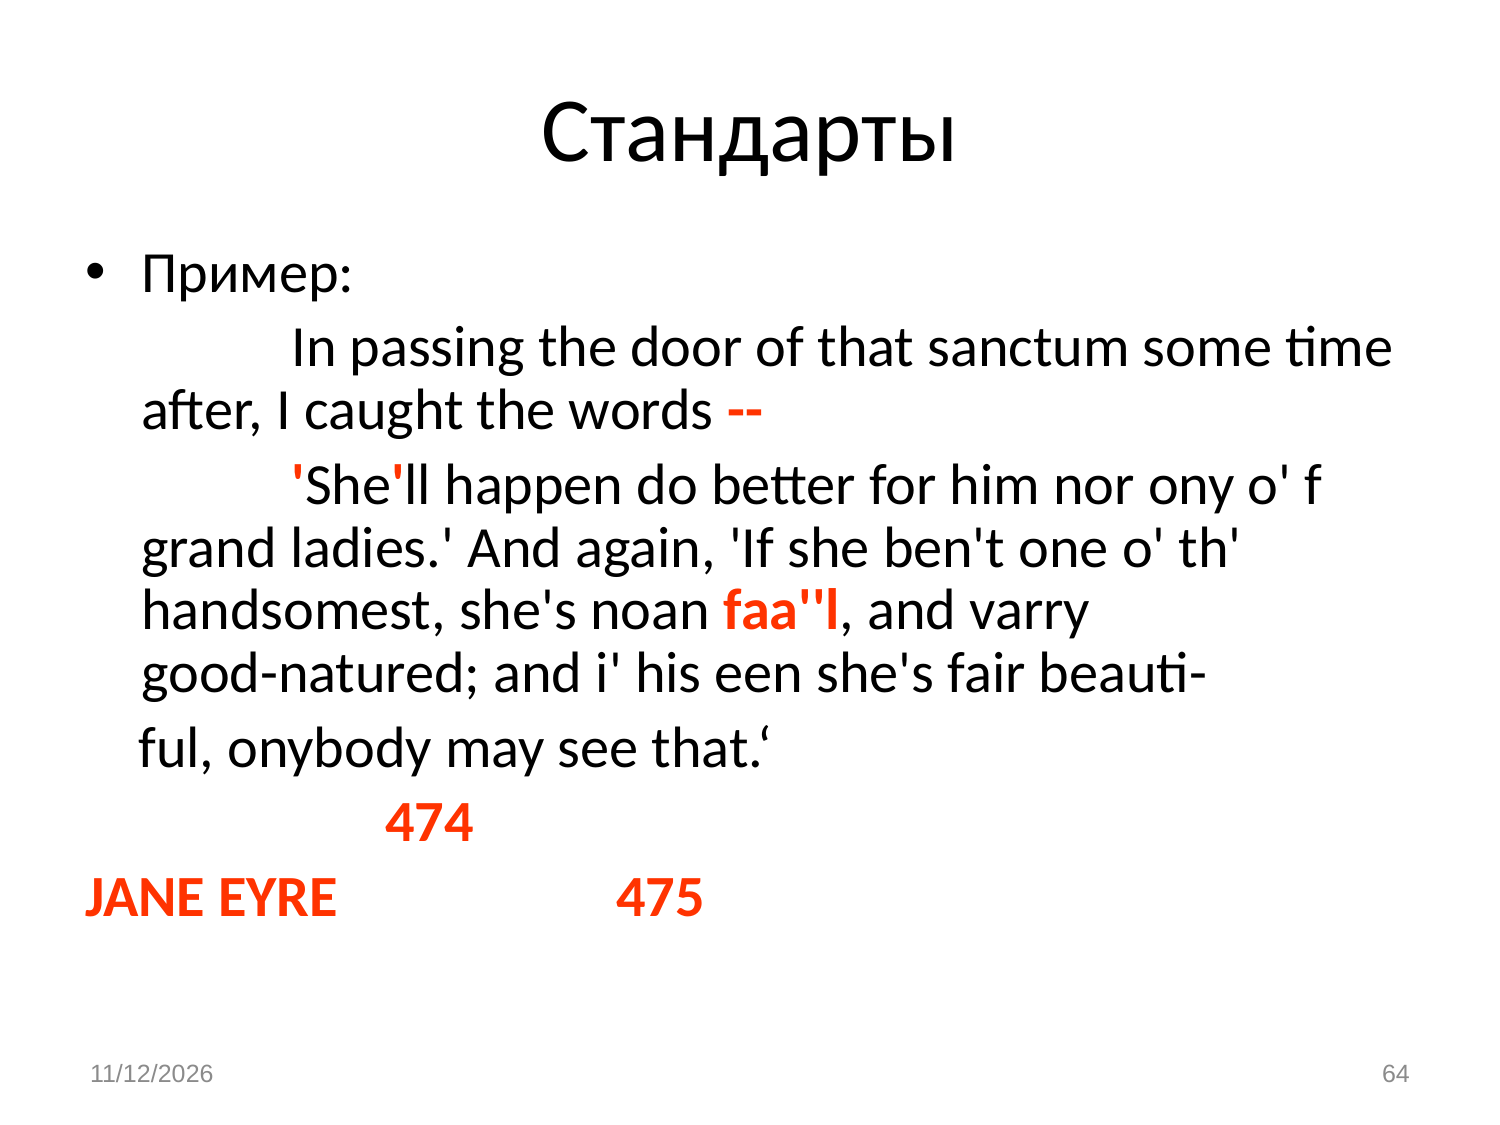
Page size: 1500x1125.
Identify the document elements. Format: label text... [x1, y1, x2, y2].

title Стандарты [75, 30, 1425, 219]
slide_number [75, 1042, 425, 1103]
slide_number 64 [1074, 1042, 1425, 1103]
text_box Пример: In passing the door of that sanctum some time after, I caught the words -- 'She'll happen do better for him nor ony o' f grand ladies.' And again, 'If she ben't one o' th' handsomest, she's noan faa''l, and varry good-natured; and i' his een she's fair beauti- ful, onybody may see that.‘ 474 JANE EYRE 475 [70, 234, 1421, 977]
